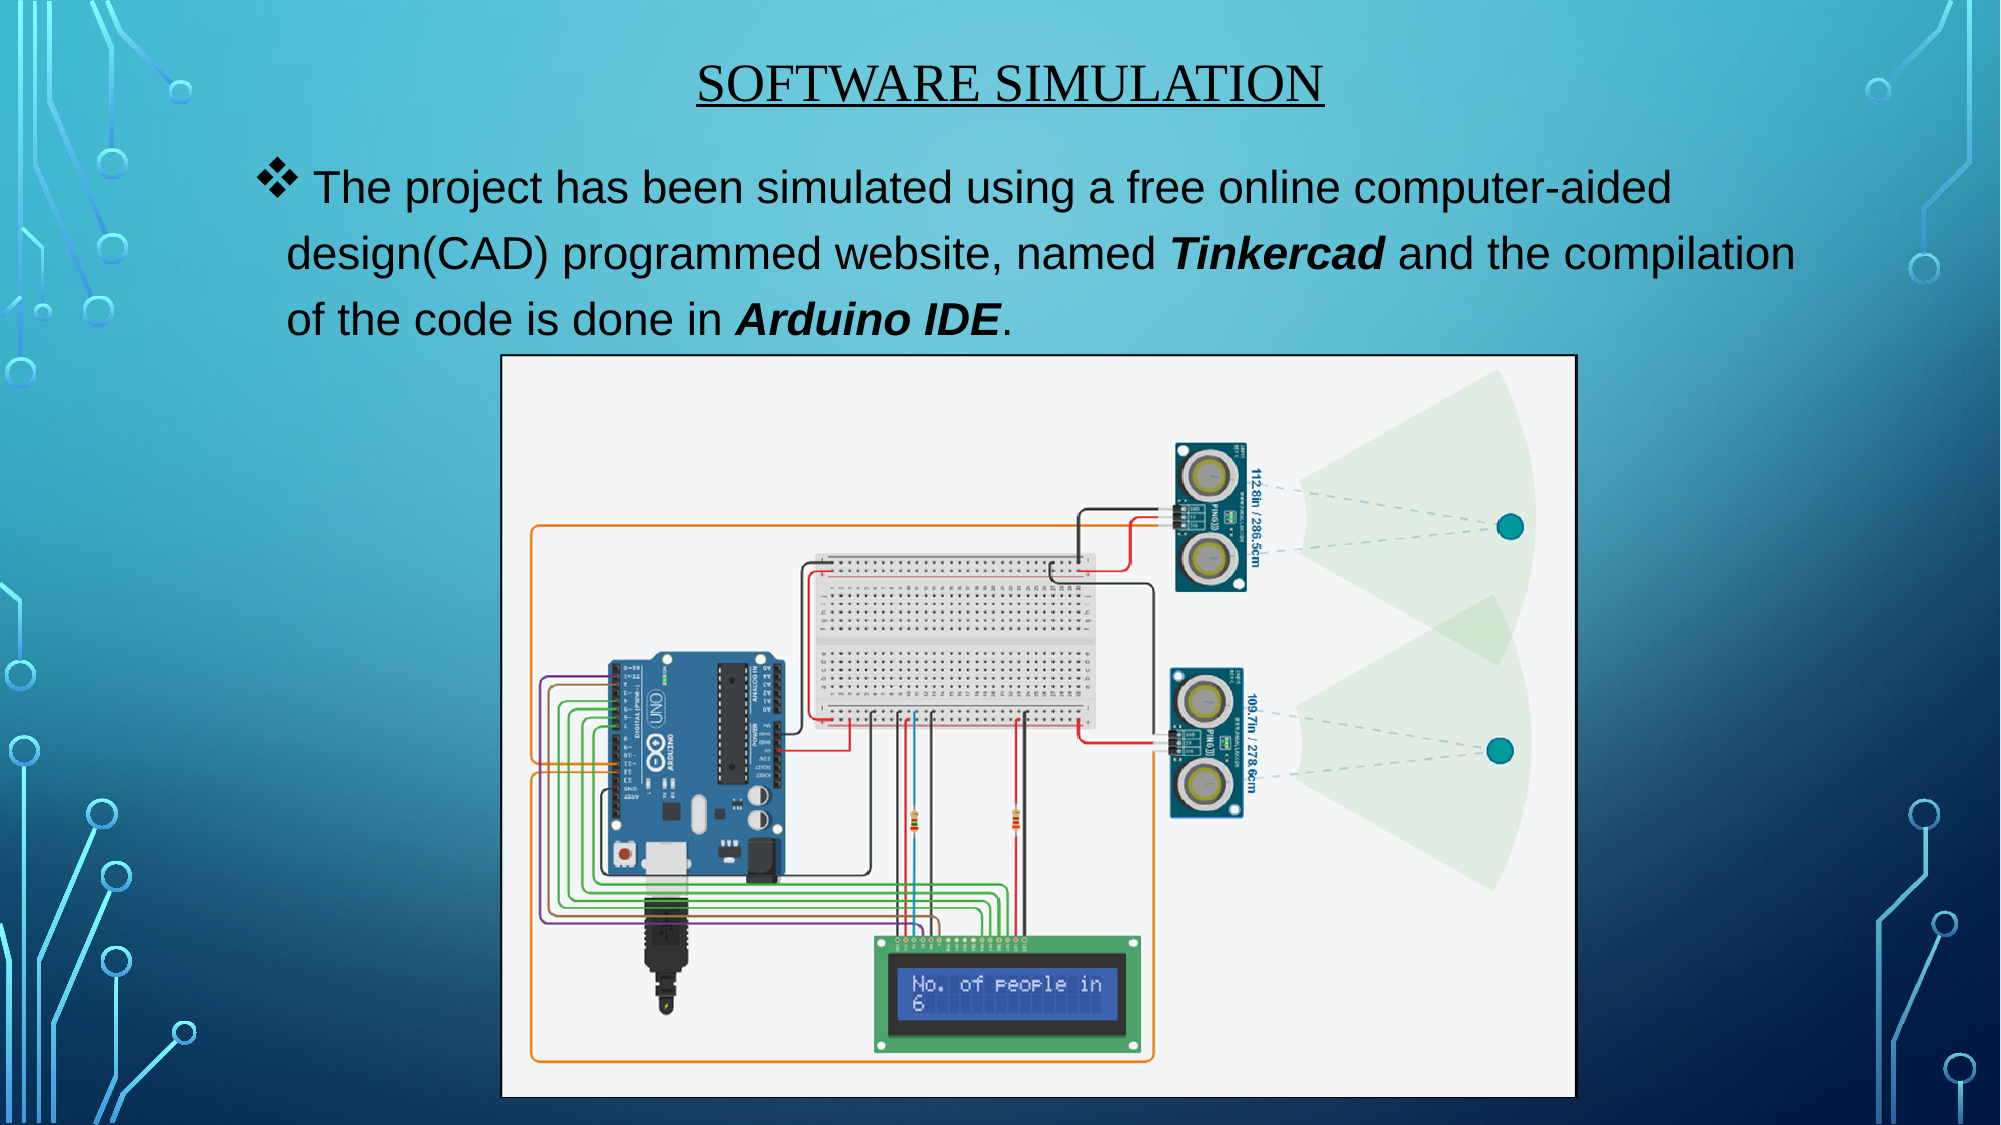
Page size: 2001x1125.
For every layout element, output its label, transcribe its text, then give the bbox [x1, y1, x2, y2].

title Software simulation [197, 47, 1823, 121]
picture [499, 354, 1578, 1098]
list The project has been simulated using a free online computer-aided design(CAD) programmed website, named Tinkercad and the compilation of the code is done in Arduino IDE. [236, 139, 1841, 355]
